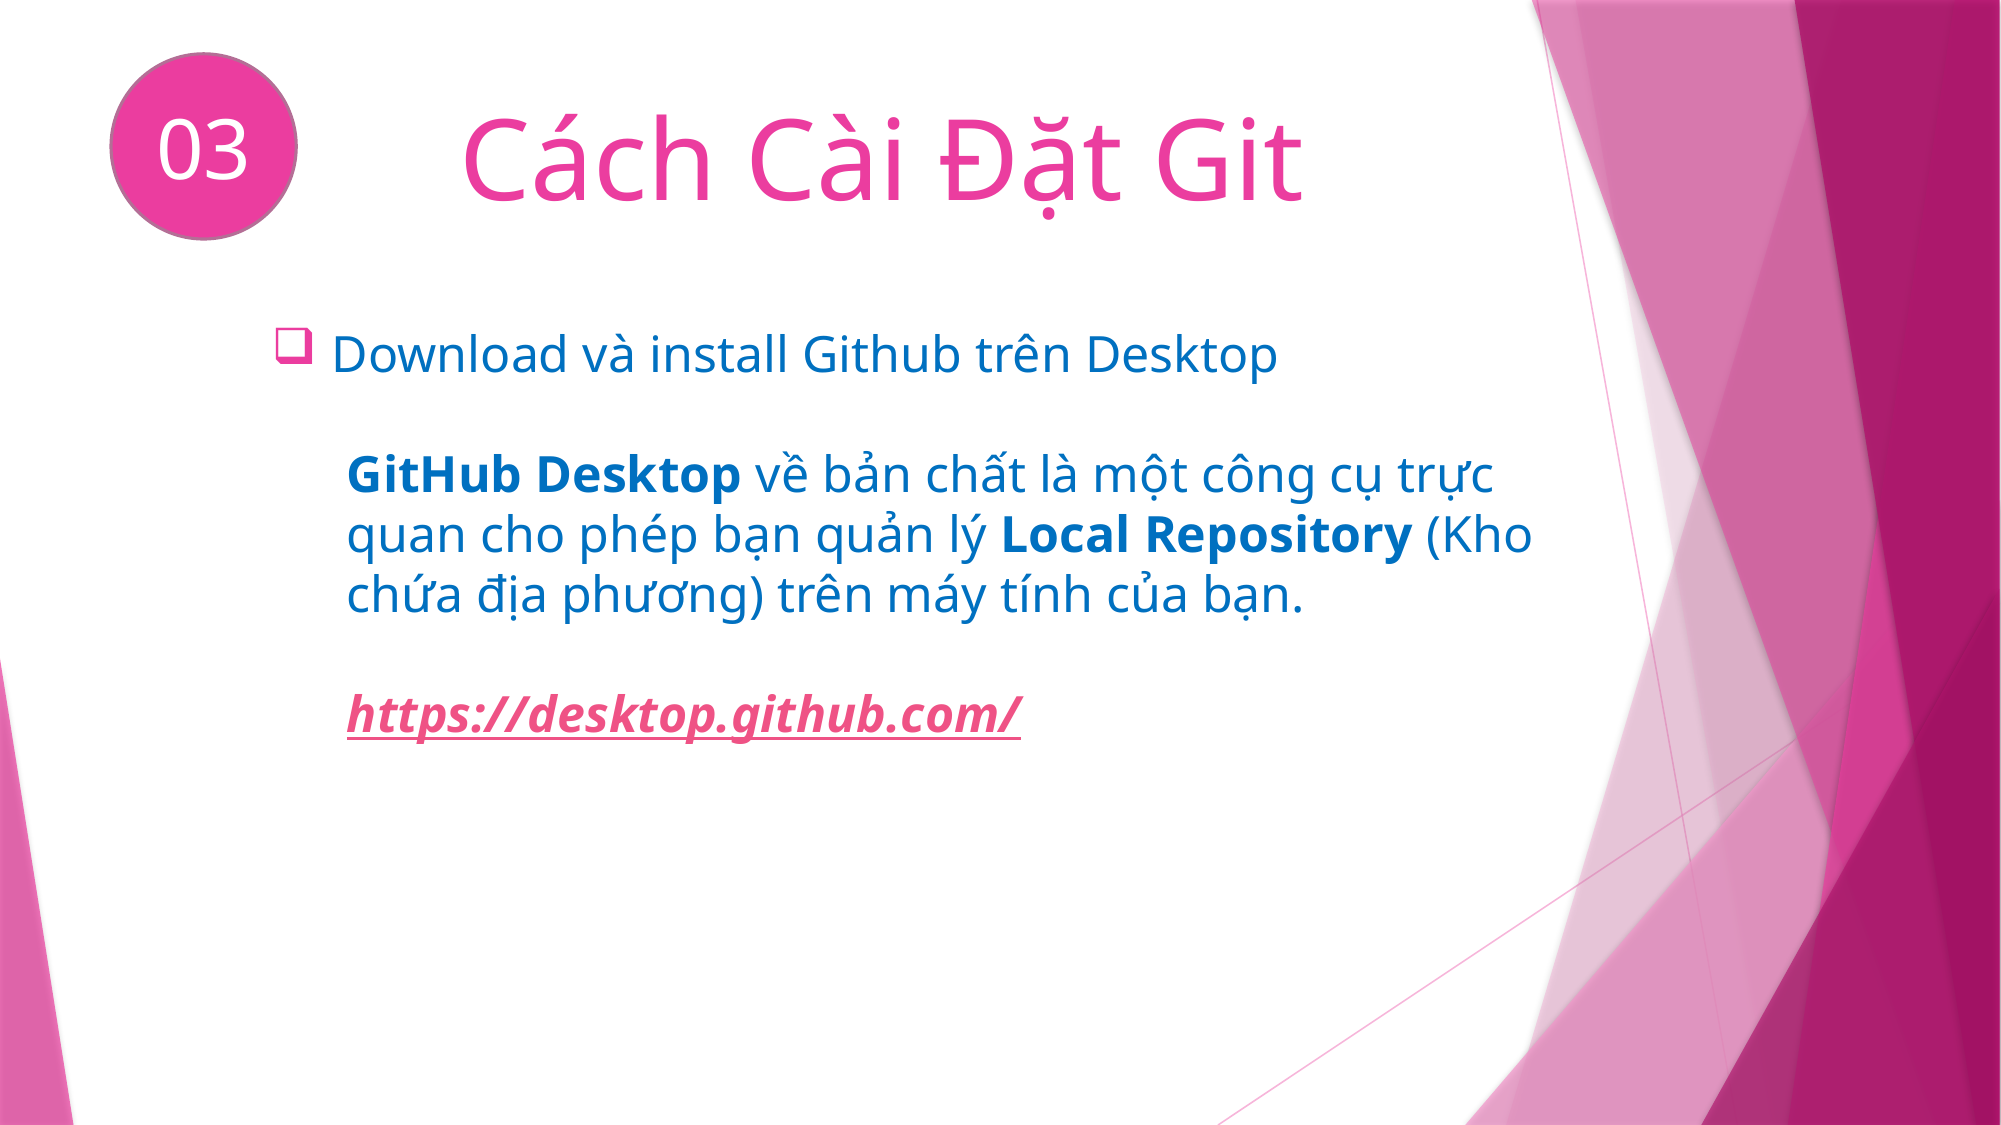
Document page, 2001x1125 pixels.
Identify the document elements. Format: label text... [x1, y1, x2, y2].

text_box Download và install Github trên Desktop GitHub Desktop về bản chất là một công cụ trực quan cho phép bạn quản lý Local Repository (Kho chứa địa phương) trên máy tính của bạn. https://desktop.github.com/ [257, 315, 1550, 819]
title Cách Cài Đặt Git [444, 80, 1855, 297]
text_box 03 [109, 52, 298, 241]
